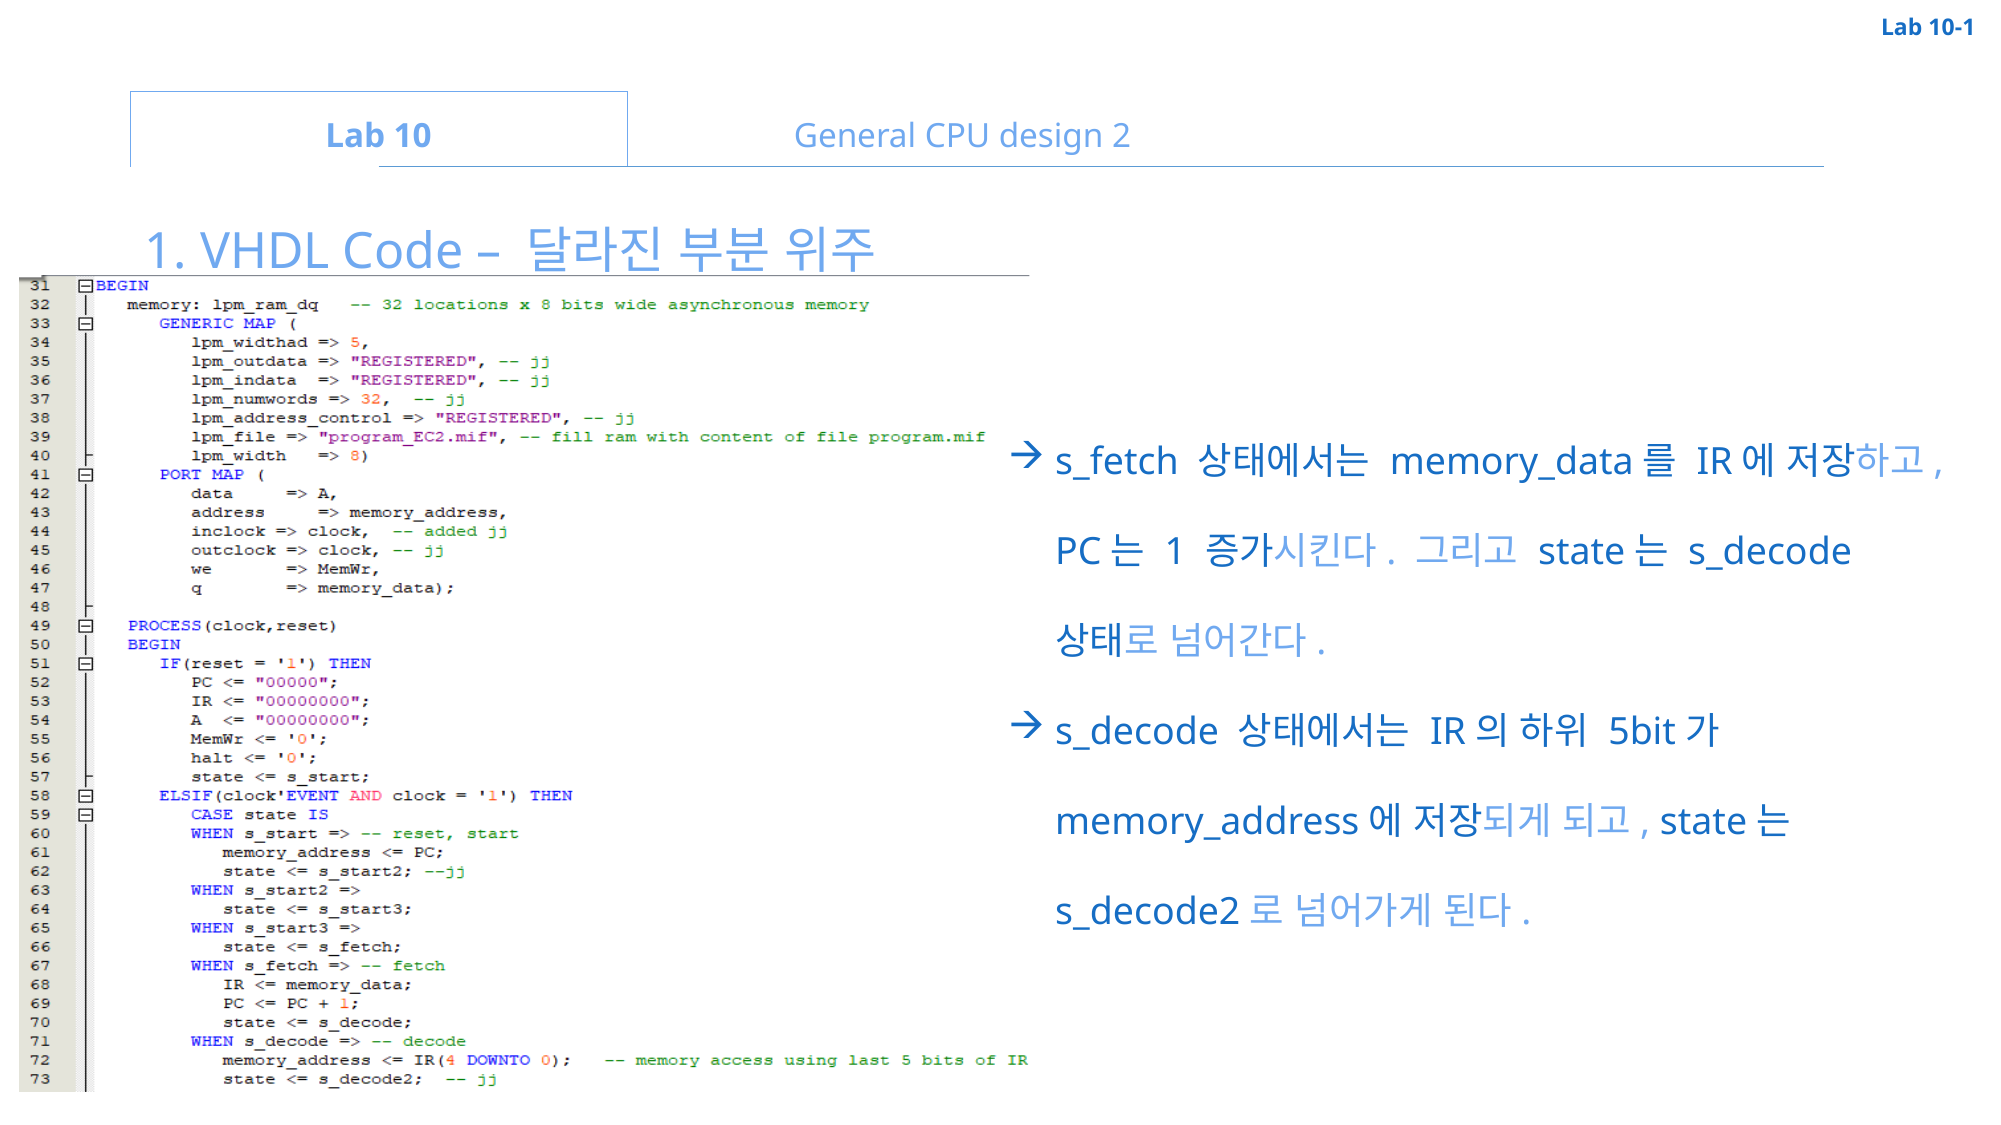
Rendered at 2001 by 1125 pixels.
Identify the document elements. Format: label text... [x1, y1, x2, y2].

text_box 1. VHDL Code – 달라진 부분 위주 [130, 181, 1604, 287]
text_box Lab 10-1 [1866, 0, 2000, 48]
picture [19, 275, 1030, 1092]
text_box General CPU design 2 [779, 106, 1147, 162]
text_box [130, 91, 628, 167]
text_box Lab 10 [310, 106, 447, 162]
text_box s_fetch 상태에서는 memory_data를 IR에 저장하고, PC는 1 증가시킨다. 그리고 state는 s_decode 상태로 넘어간다. s_decode 상태에서는 IR의 하위 5bit가 memory_address에 저장되게 되고, state는 s_decode2로 넘어가게 된다. [1030, 384, 1981, 940]
